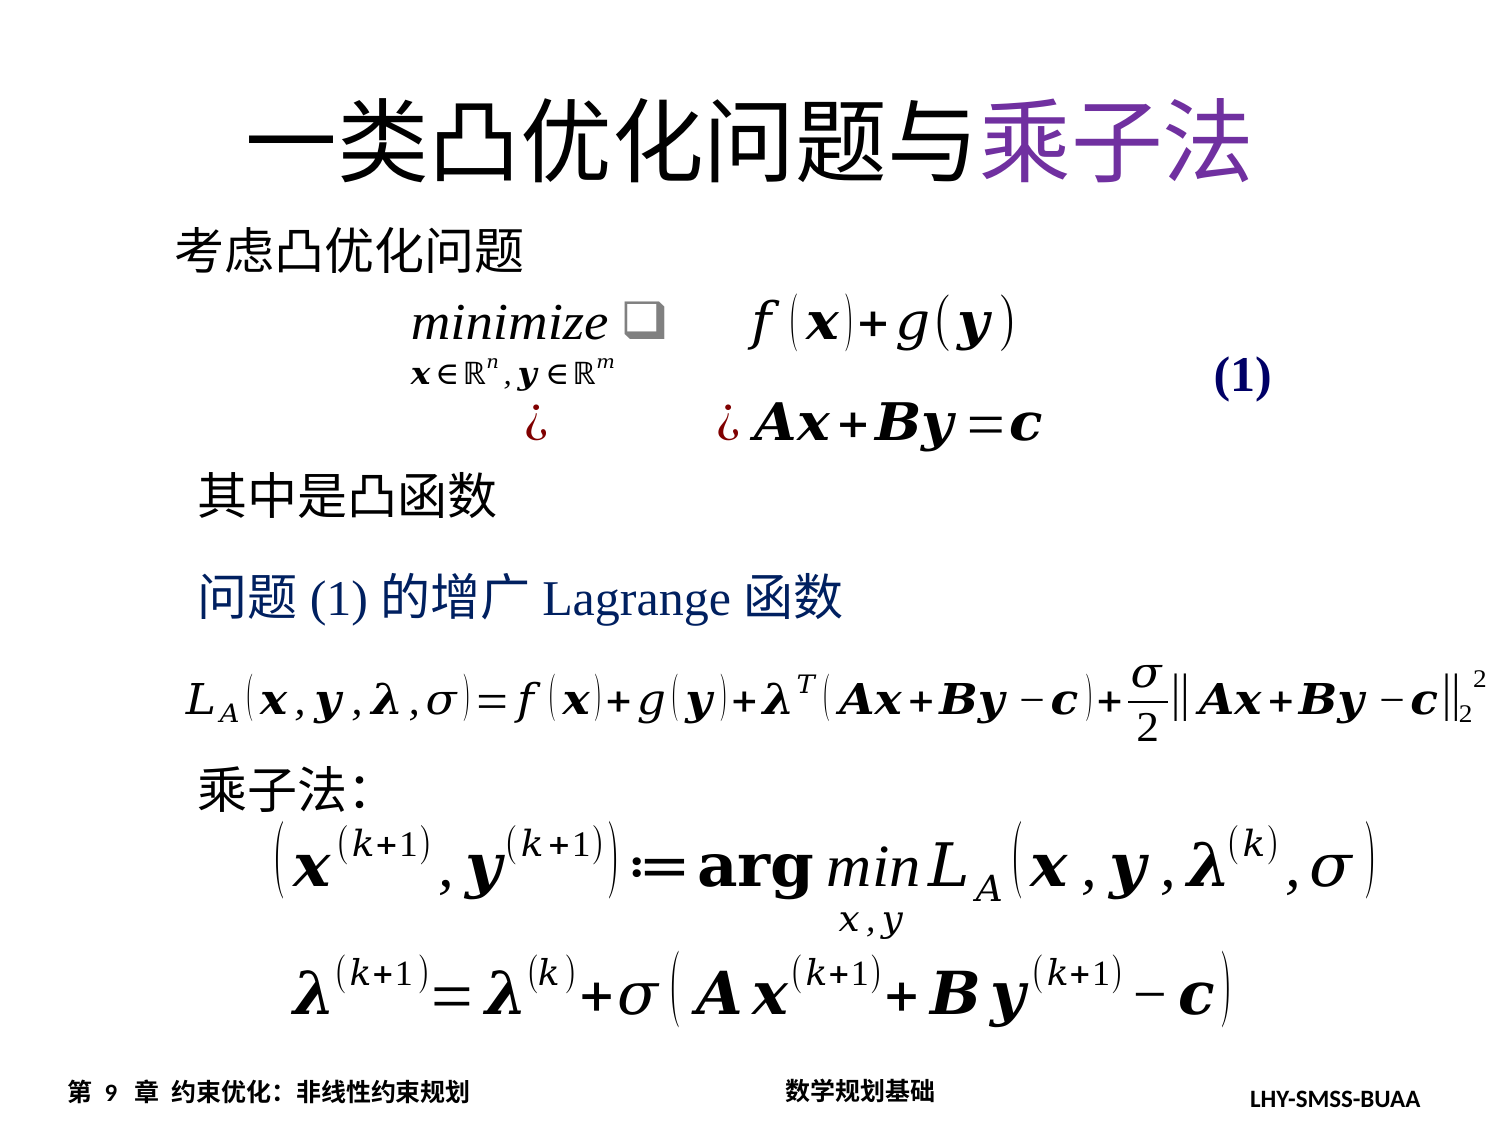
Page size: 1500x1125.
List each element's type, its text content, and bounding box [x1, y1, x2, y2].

text_box 考虑凸优化问题 [159, 212, 703, 287]
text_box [182, 751, 1377, 940]
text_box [182, 557, 1488, 752]
title 一类凸优化问题与乘子法 [75, 45, 1425, 233]
text_box (1) [1198, 333, 1341, 409]
